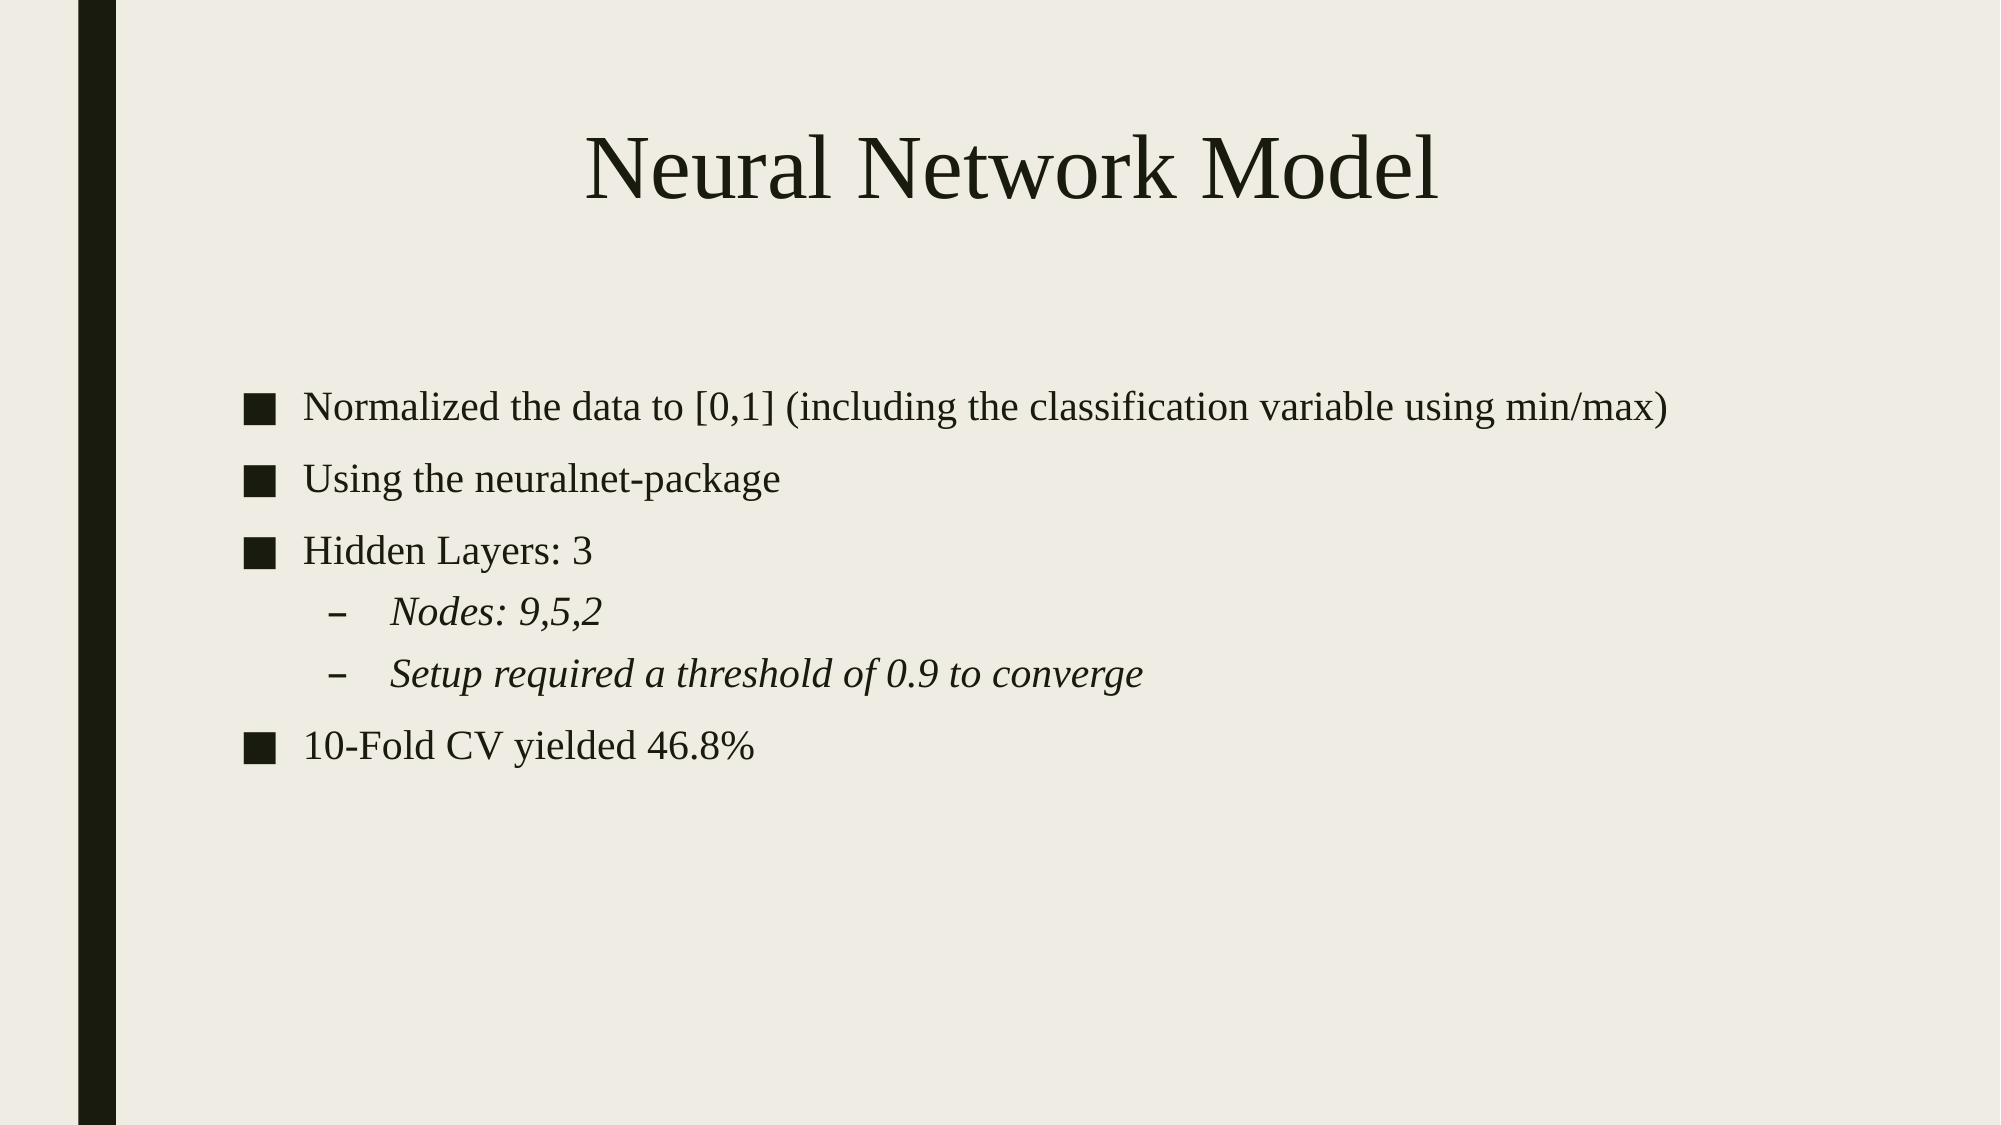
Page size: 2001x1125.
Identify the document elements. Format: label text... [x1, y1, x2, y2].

title Neural Network Model [225, 112, 1800, 357]
list Normalized the data to [0,1] (including the classification variable using min/max) Using the neuralnet-package Hidden Layers: 3 Nodes: 9,5,2 Setup required a threshold of 0.9 to converge 10-Fold CV yielded 46.8% [225, 375, 1800, 963]
